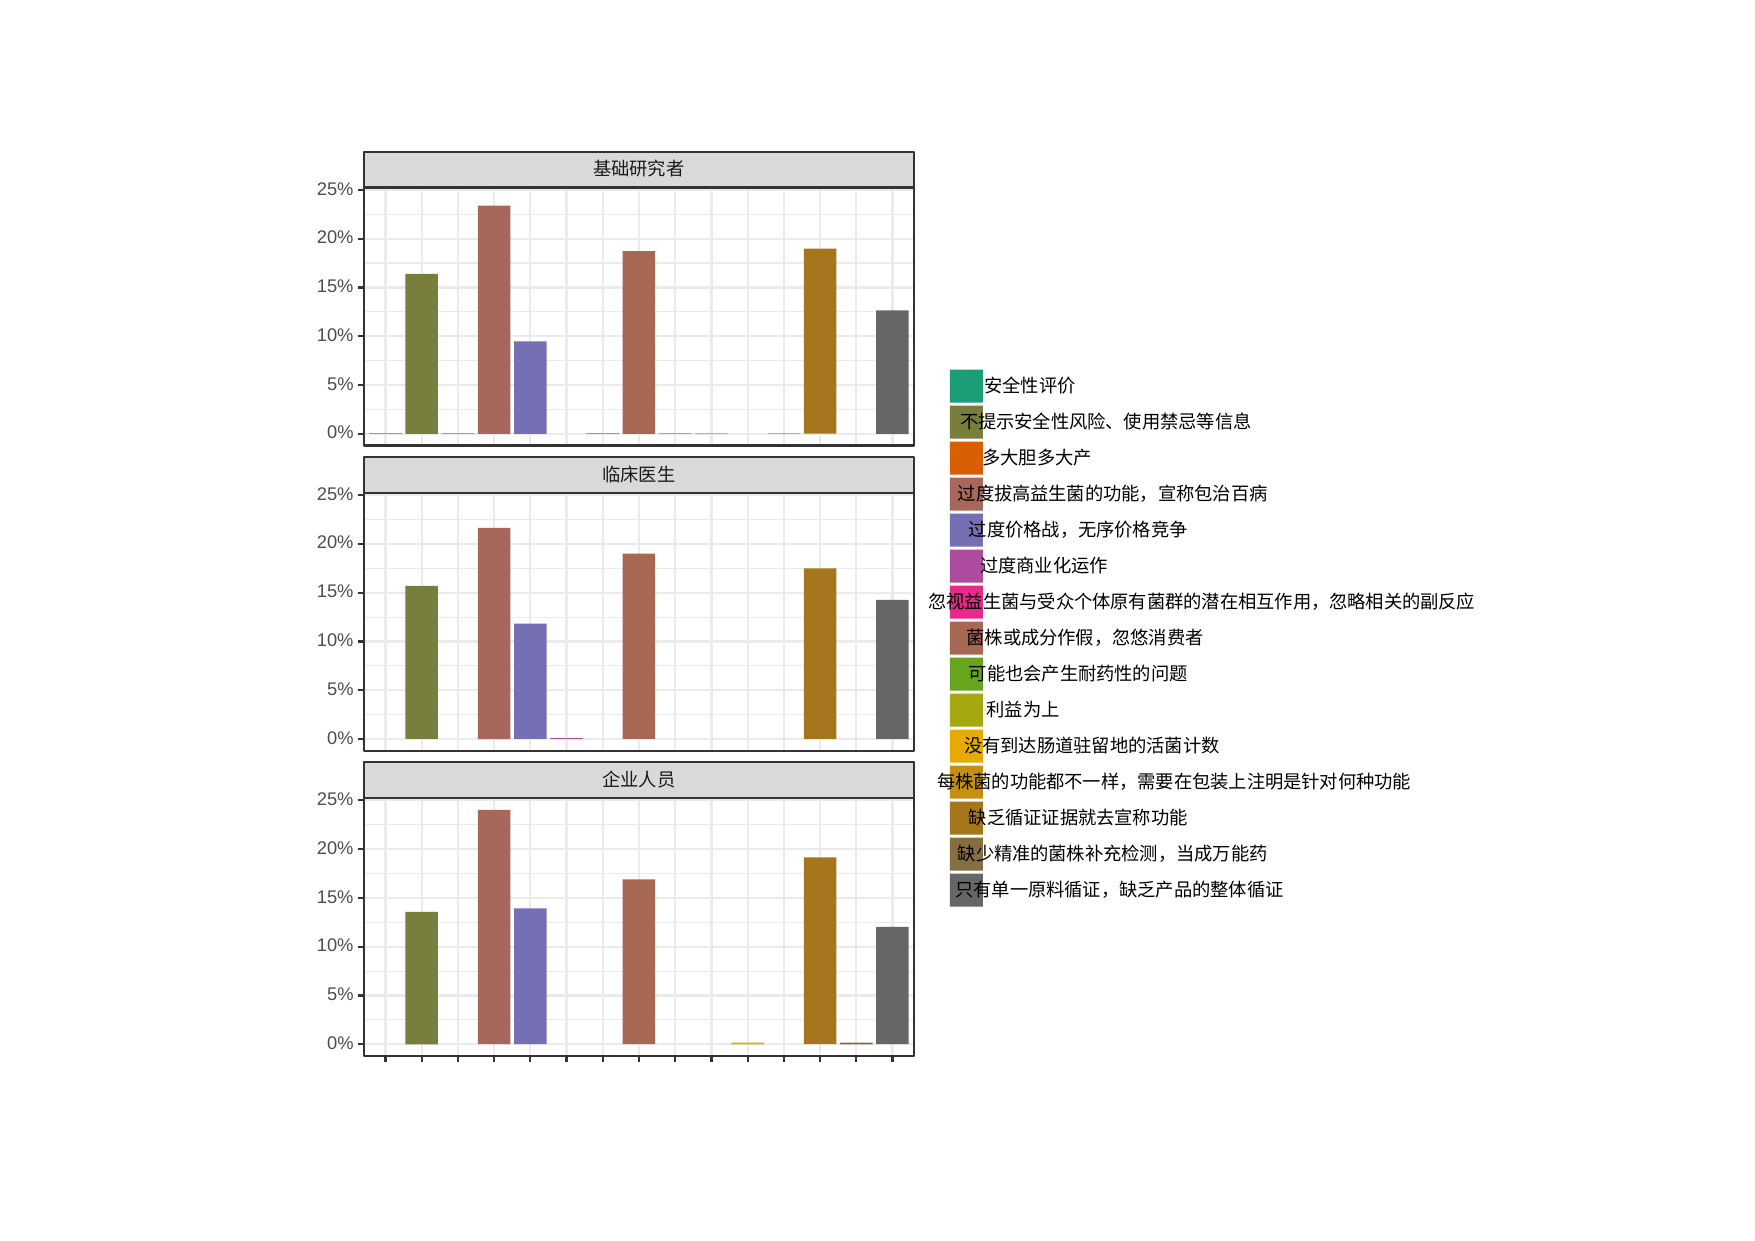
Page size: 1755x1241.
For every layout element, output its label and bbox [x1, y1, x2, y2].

text_box [277, 139, 1478, 1101]
